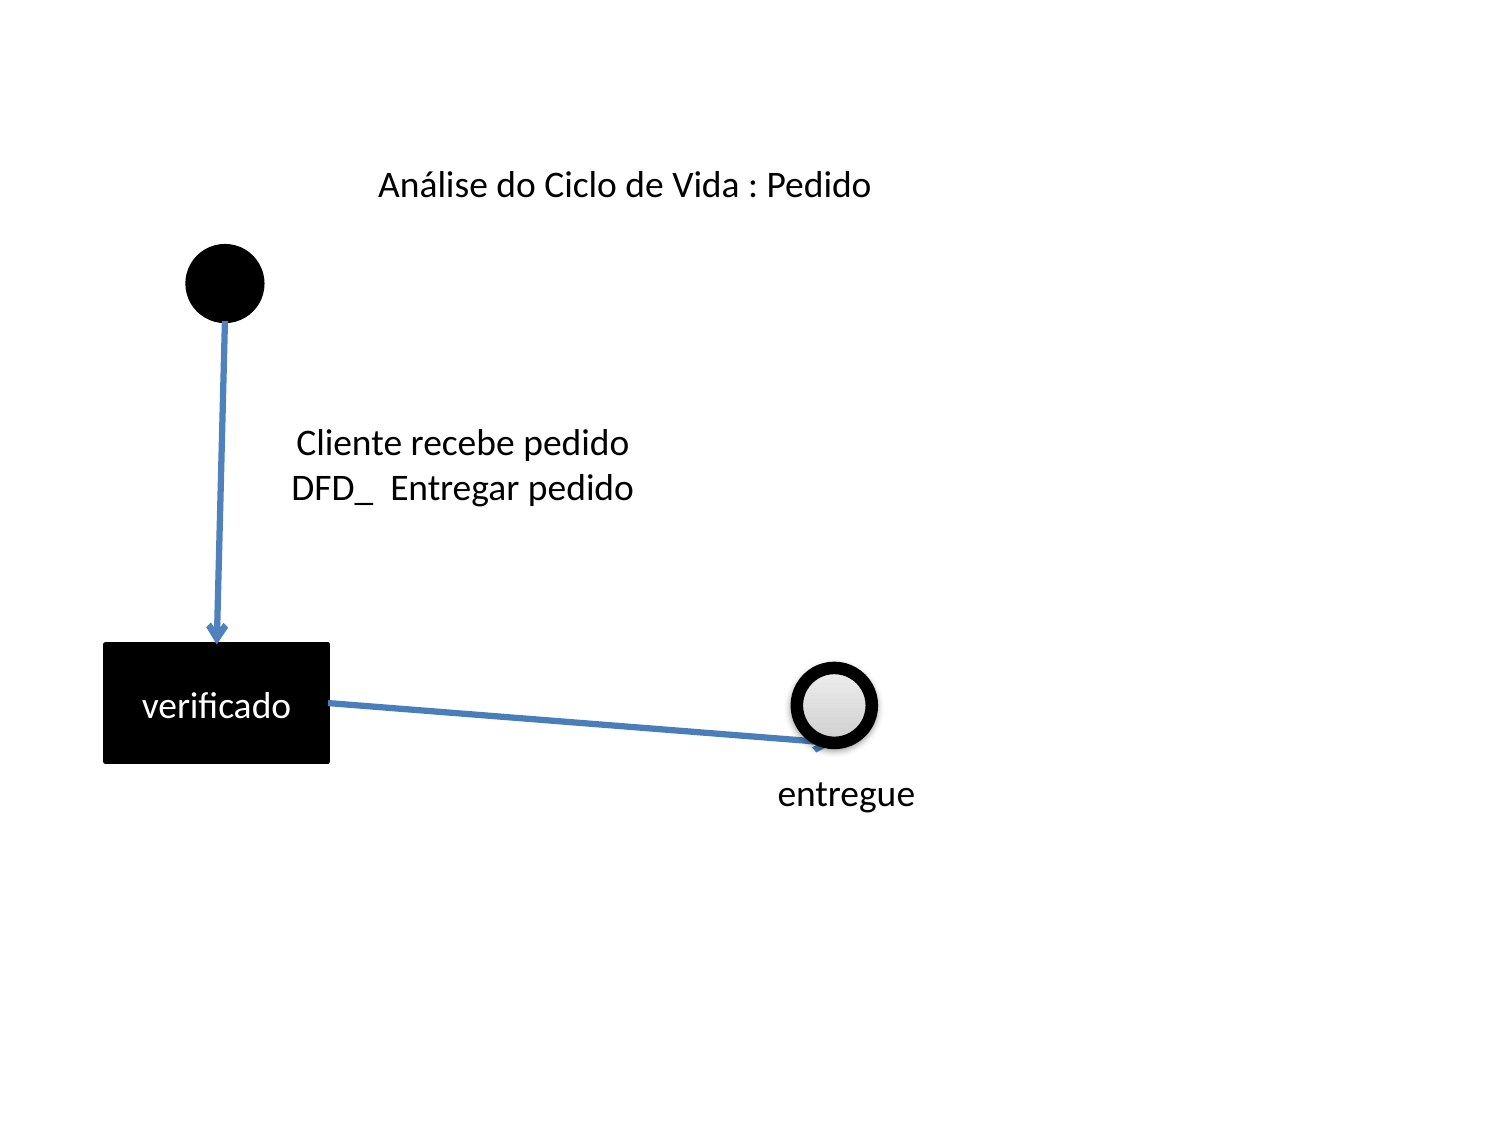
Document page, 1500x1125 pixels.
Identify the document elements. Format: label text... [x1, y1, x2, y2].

text_box entregue [762, 761, 931, 822]
text_box Cliente recebe pedido DFD_ Entregar pedido [224, 410, 715, 515]
text_box [185, 243, 265, 323]
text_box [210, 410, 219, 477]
text_box Análise do Ciclo de Vida : Pedido [363, 152, 915, 213]
text_box verificado [103, 642, 330, 764]
text_box [796, 667, 873, 744]
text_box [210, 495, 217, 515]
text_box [58, 478, 383, 488]
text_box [327, 702, 798, 706]
